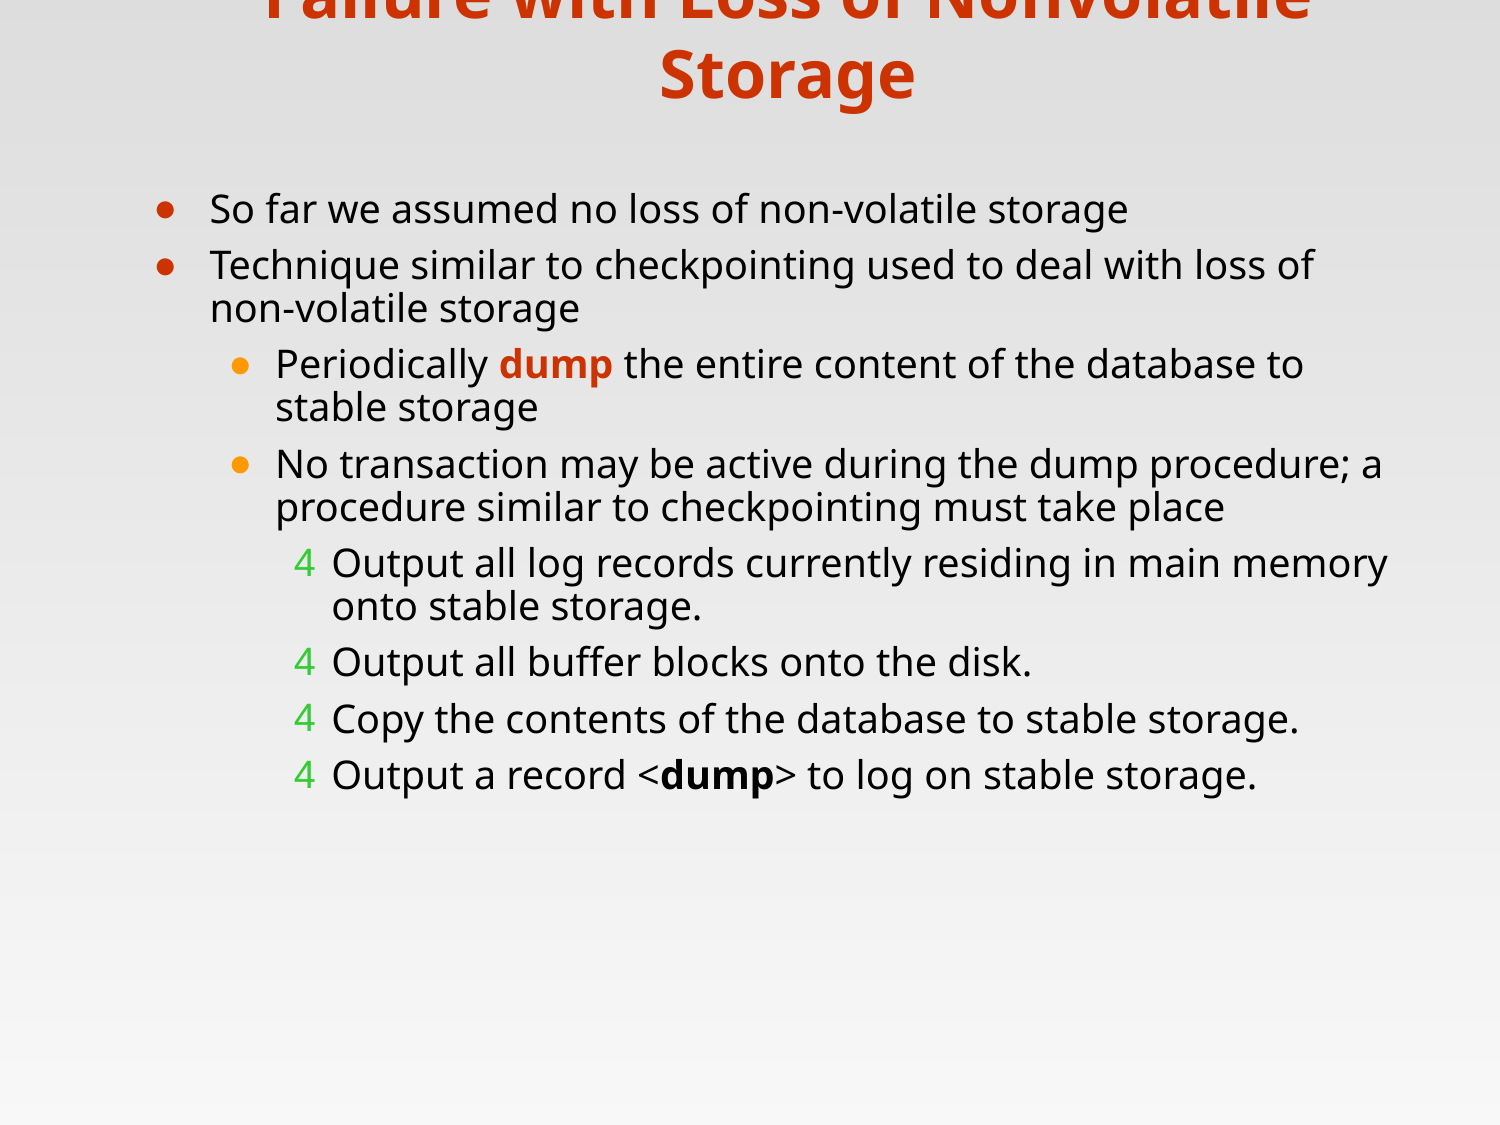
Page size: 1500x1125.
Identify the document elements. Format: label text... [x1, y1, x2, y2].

list So far we assumed no loss of non-volatile storage Technique similar to checkpointing used to deal with loss of non-volatile storage Periodically dump the entire content of the database to stable storage No transaction may be active during the dump procedure; a procedure similar to checkpointing must take place Output all log records currently residing in main memory onto stable storage. Output all buffer blocks onto the disk. Copy the contents of the database to stable storage. Output a record <dump> to log on stable storage. [138, 181, 1426, 982]
title Failure with Loss of Nonvolatile Storage [126, 19, 1451, 120]
